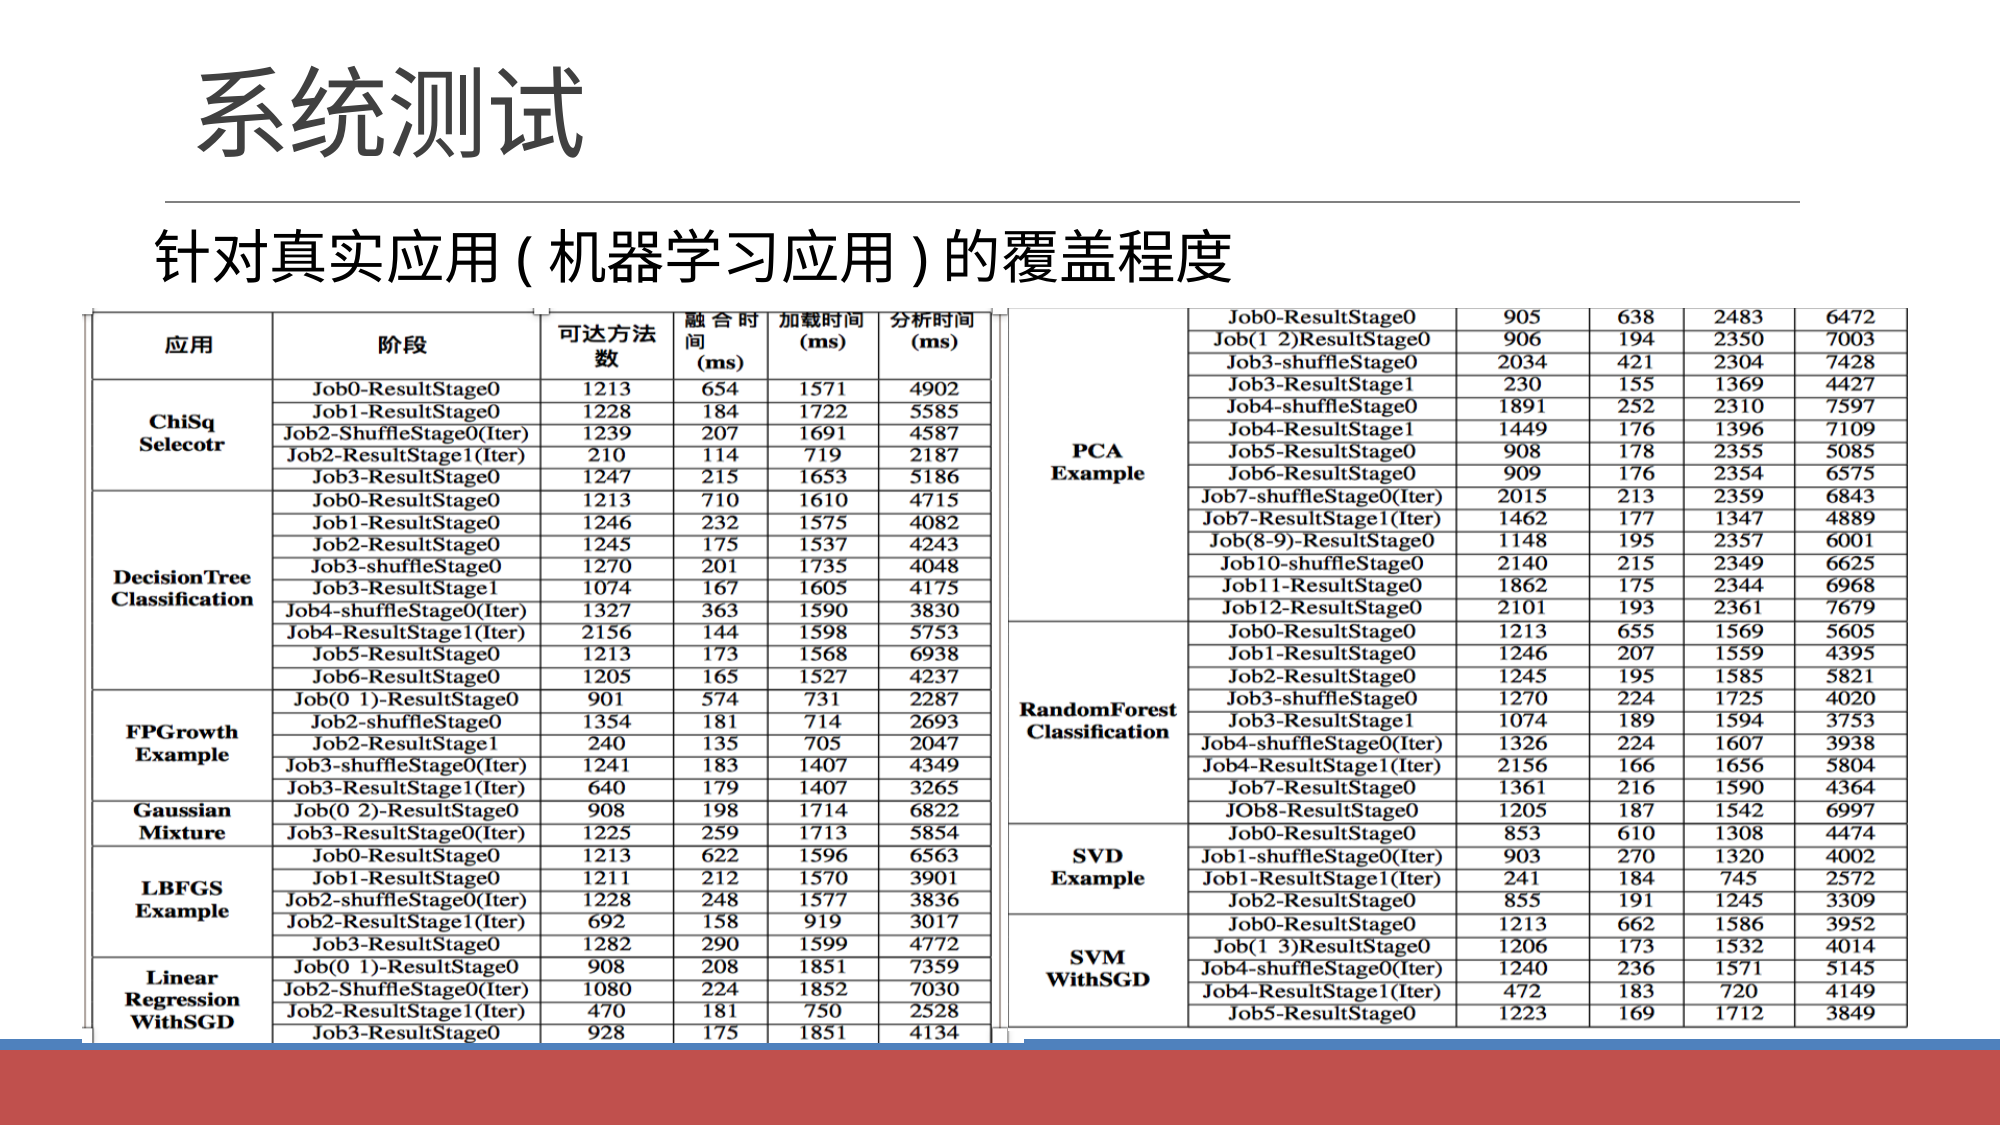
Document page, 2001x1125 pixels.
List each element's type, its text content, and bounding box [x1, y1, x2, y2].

title 系统测试 [175, 20, 1826, 179]
picture [81, 308, 1912, 1043]
text_box 针对真实应用(机器学习应用)的覆盖程度 [111, 212, 1890, 298]
